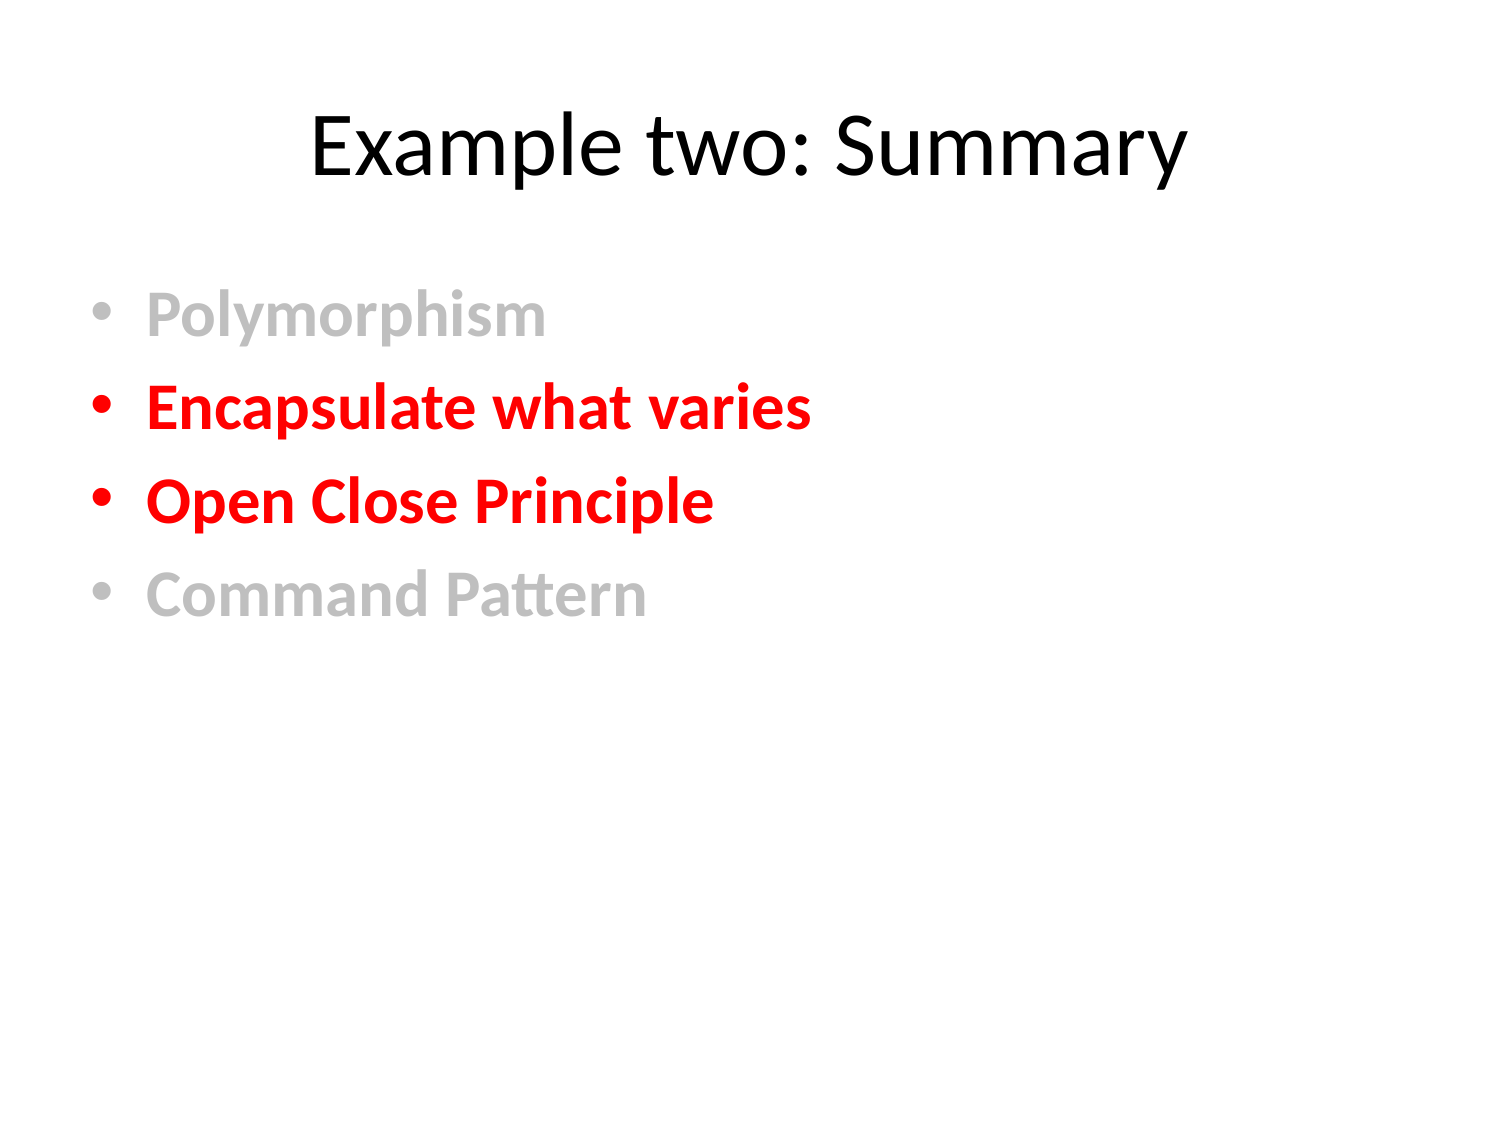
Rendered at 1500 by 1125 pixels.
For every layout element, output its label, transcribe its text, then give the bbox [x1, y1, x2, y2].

list Polymorphism Encapsulate what varies Open Close Principle Command Pattern [75, 262, 1425, 1005]
title Example two: Summary [75, 45, 1425, 233]
